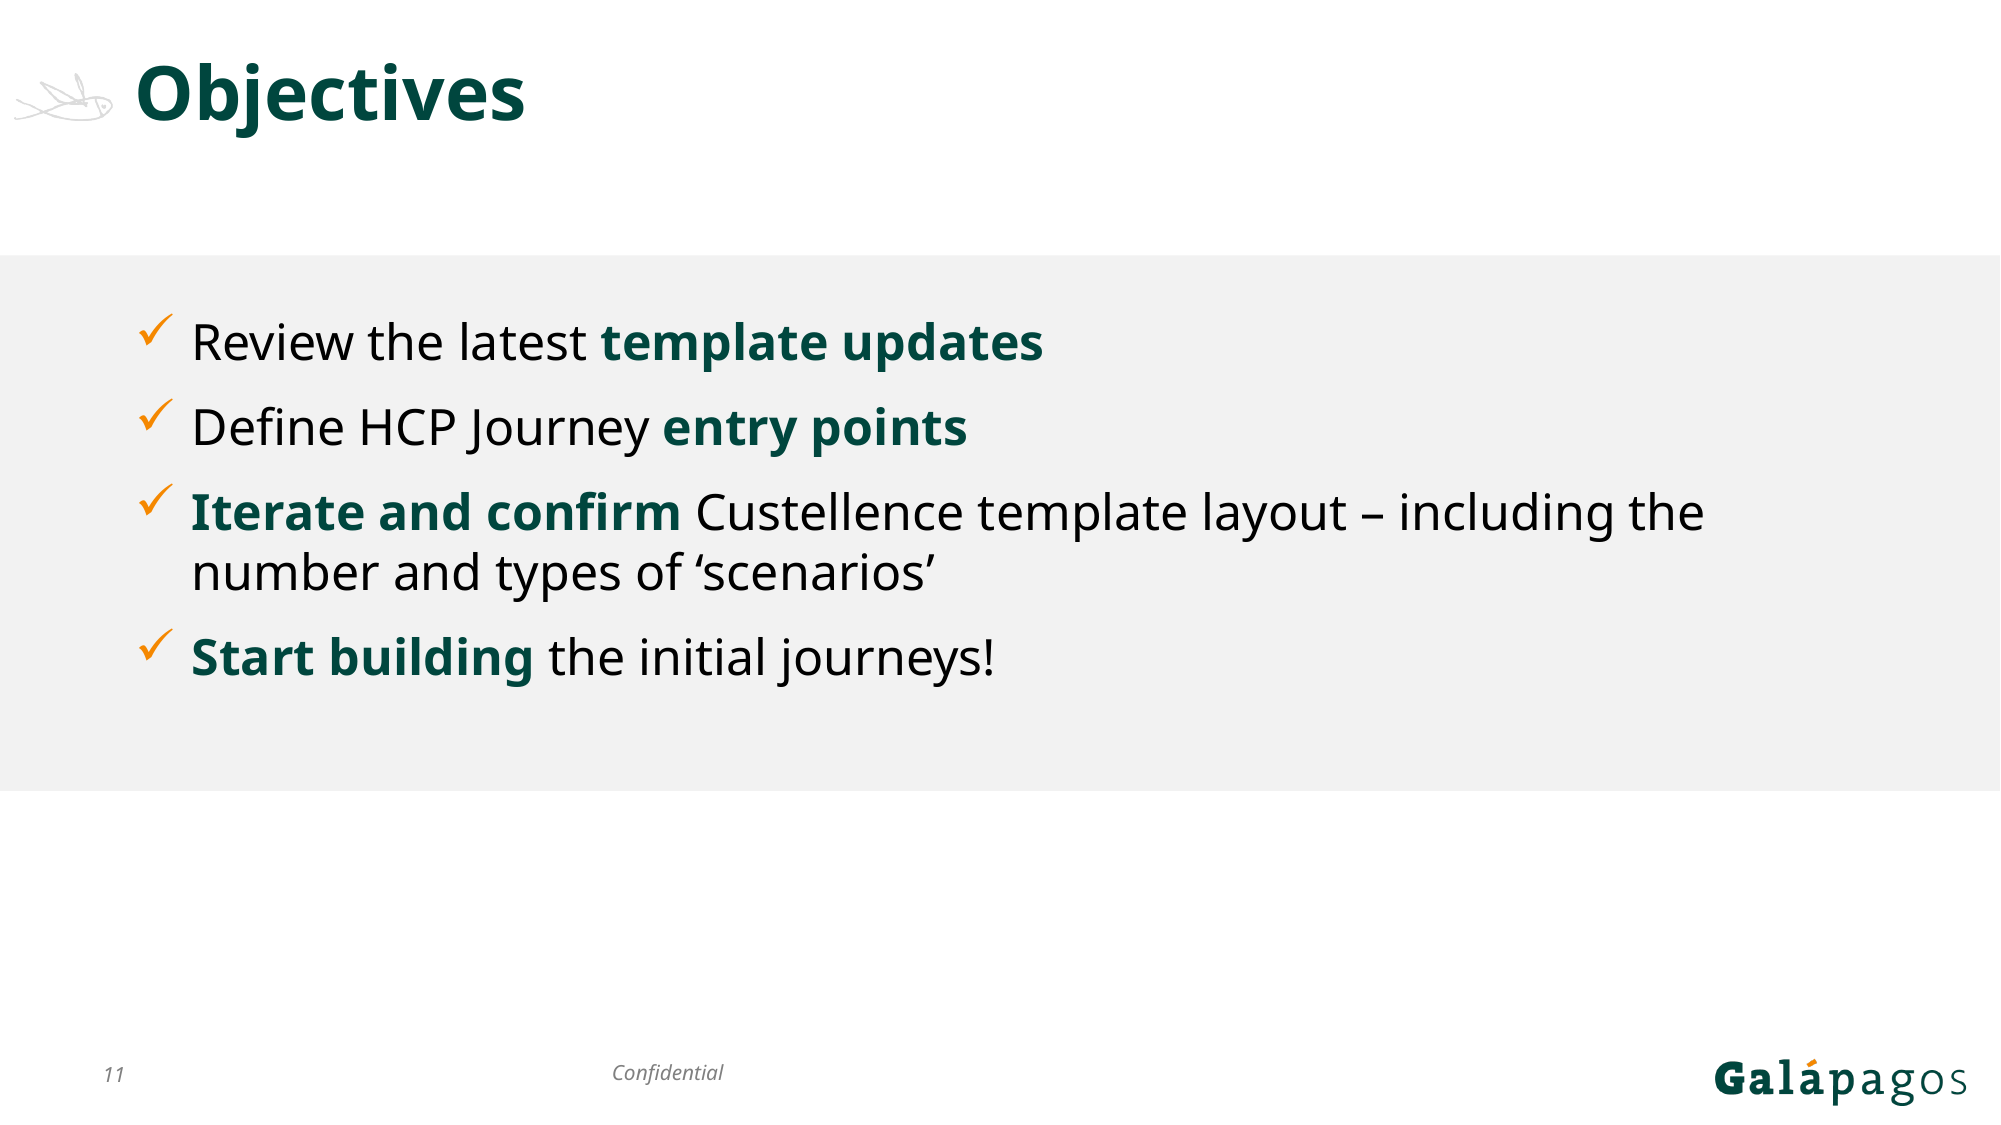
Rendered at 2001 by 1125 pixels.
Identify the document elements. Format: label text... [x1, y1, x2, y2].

title Objectives [119, 42, 1894, 256]
list Review the latest template updates Define HCP Journey entry points Iterate and confirm Custellence template layout – including the number and types of ‘scenarios’ Start building the initial journeys! [120, 302, 1894, 1016]
text_box [0, 255, 2000, 791]
picture [14, 73, 113, 121]
picture [1714, 1057, 1967, 1107]
